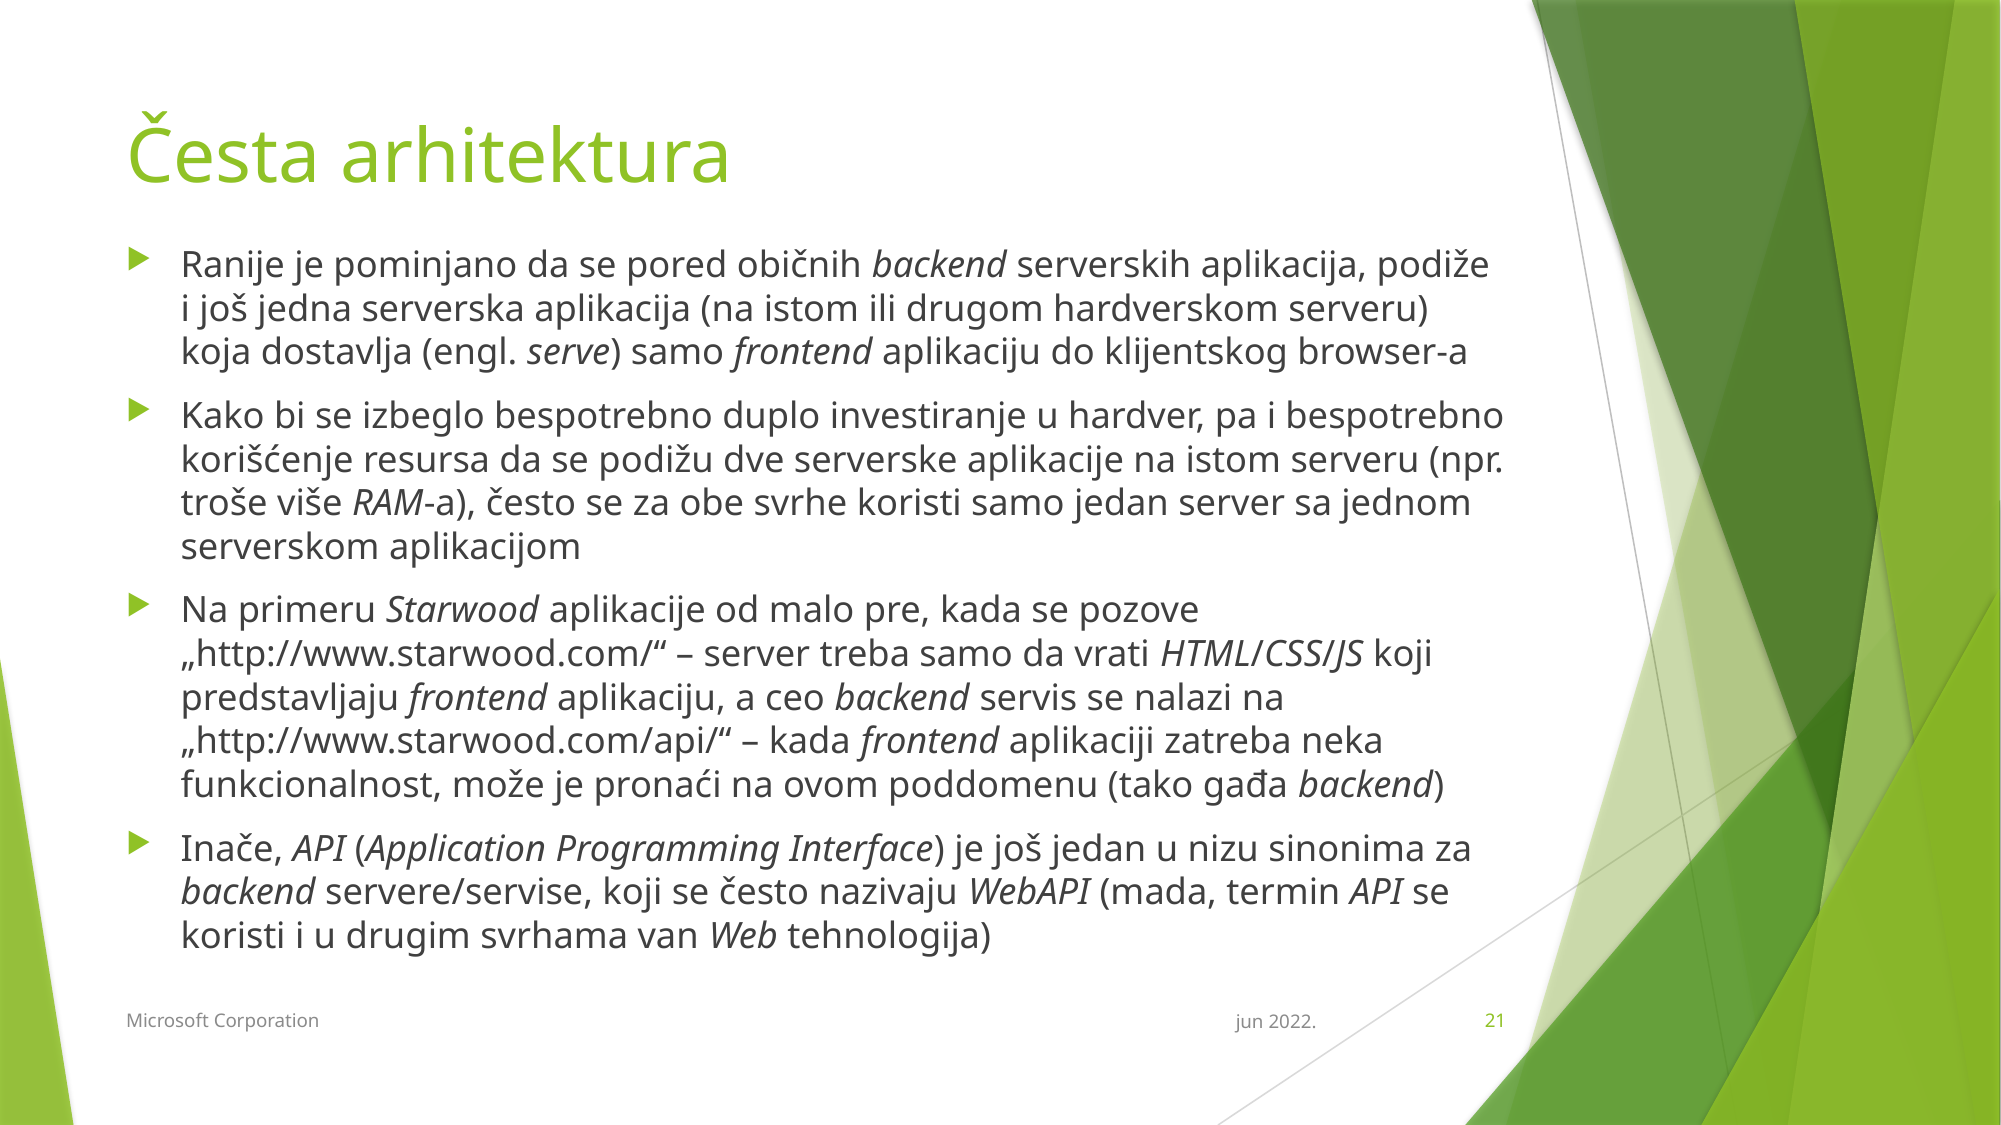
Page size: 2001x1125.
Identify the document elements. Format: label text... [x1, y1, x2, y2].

slide_number 21 [1409, 991, 1522, 1051]
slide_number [1181, 991, 1332, 1051]
title Česta arhitektura [111, 99, 1522, 222]
footer Microsoft Corporation [111, 991, 1145, 1051]
list Ranije je pominjano da se pored običnih backend serverskih aplikacija, podiže i još jedna serverska aplikacija (na istom ili drugom hardverskom serveru) koja dostavlja (engl. serve) samo frontend aplikaciju do klijentskog browser-a Kako bi se izbeglo bespotrebno duplo investiranje u hardver, pa i bespotrebno korišćenje resursa da se podižu dve serverske aplikacije na istom serveru (npr. troše više RAM-a), često se za obe svrhe koristi samo jedan server sa jednom serverskom aplikacijom Na primeru Starwood aplikacije od malo pre, kada se pozove „http://www.starwood.com/“ – server treba samo da vrati HTML/CSS/JS koji predstavljaju frontend aplikaciju, a ceo backend servis se nalazi na „http://www.starwood.com/api/“ – kada frontend aplikaciji zatreba neka funkcionalnost, može je pronaći na ovom poddomenu (tako gađa backend) Inače, API (Application Programming Interface) je još jedan u nizu sinonima za backend servere/servise, koji se često nazivaju WebAPI (mada, termin API se koristi i u drugim svrhama van Web tehnologija) [111, 233, 1522, 992]
